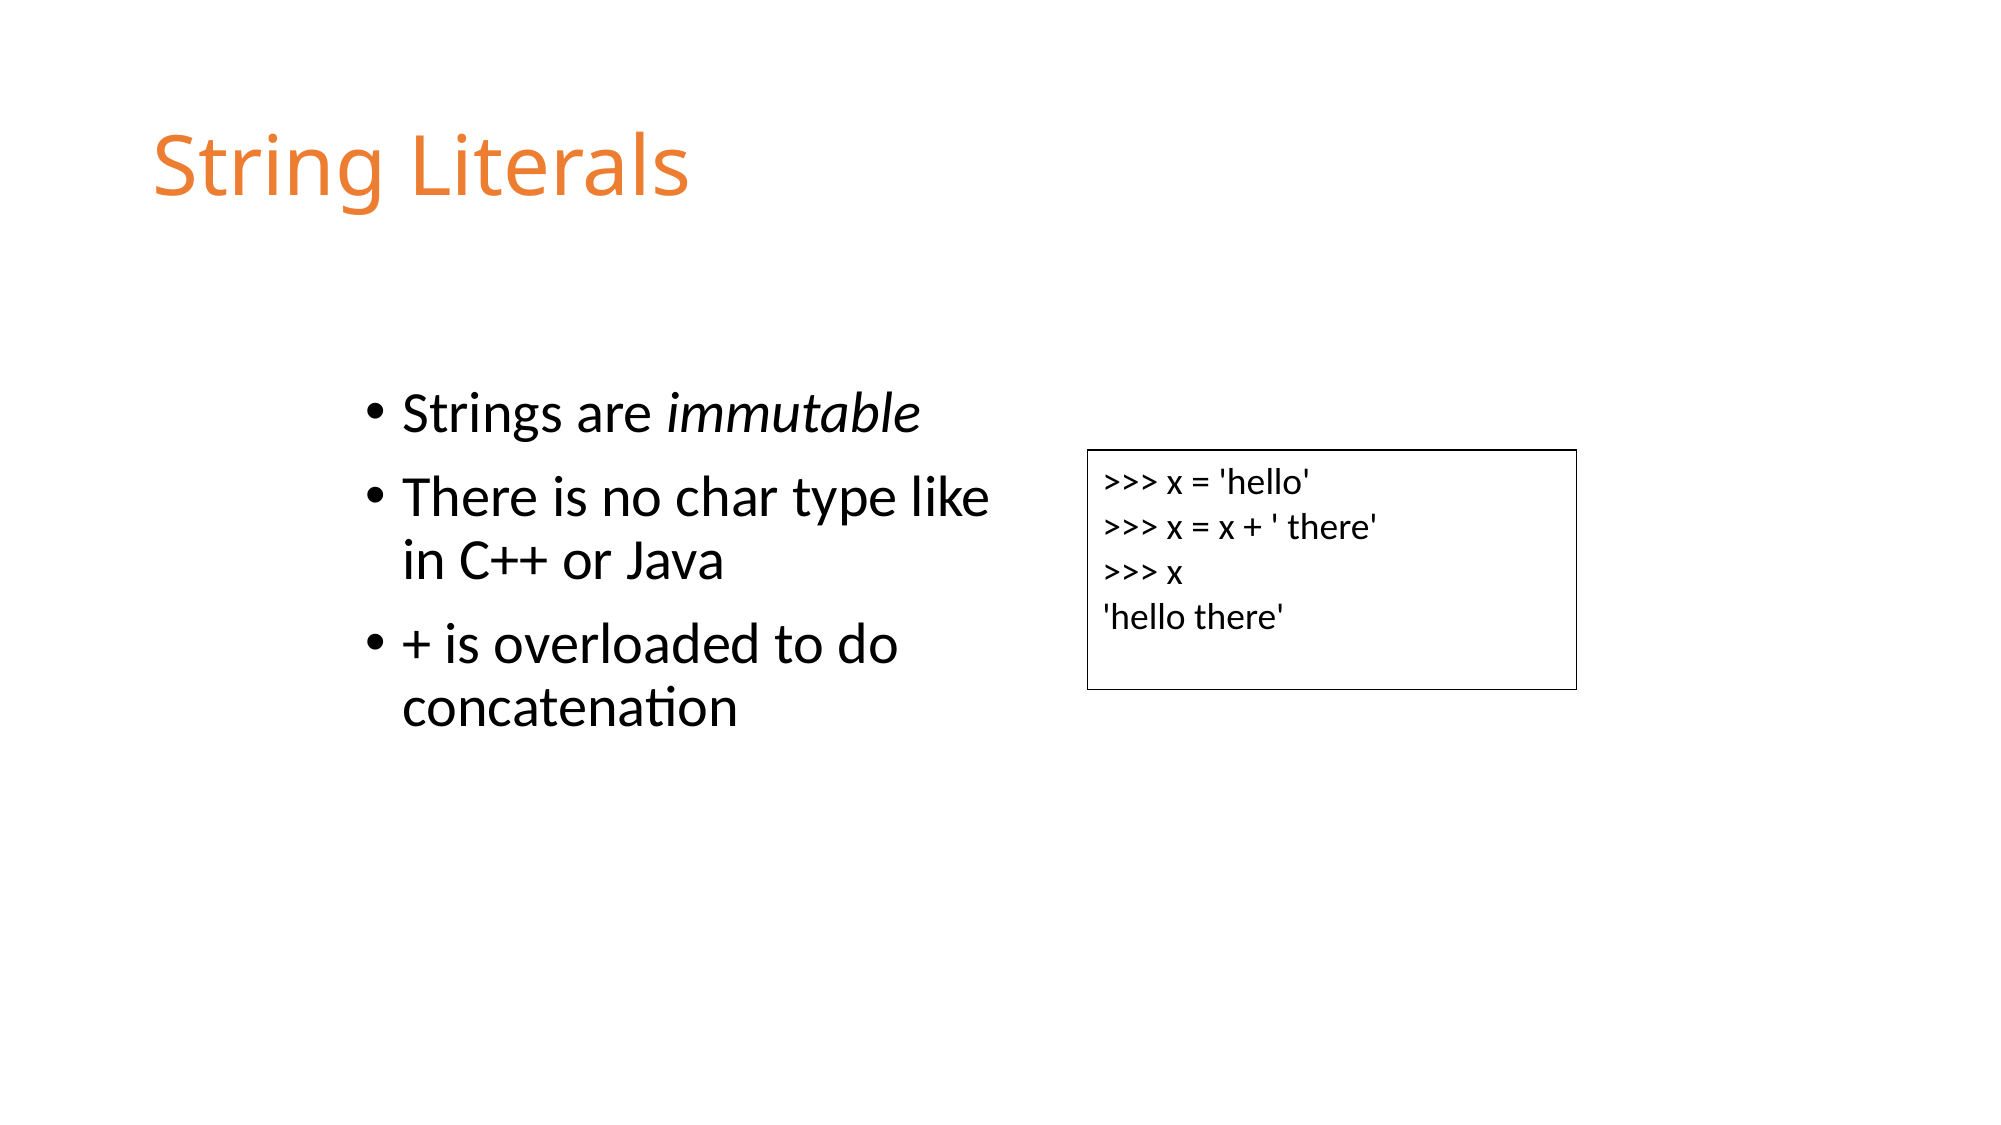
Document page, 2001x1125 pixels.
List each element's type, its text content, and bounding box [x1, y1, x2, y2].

list Strings are immutable There is no char type like in C++ or Java + is overloaded to do concatenation [350, 375, 1050, 838]
title String Literals [137, 59, 1863, 278]
text_box >>> x = 'hello' >>> x = x + ' there' >>> x 'hello there' [1087, 449, 1577, 690]
